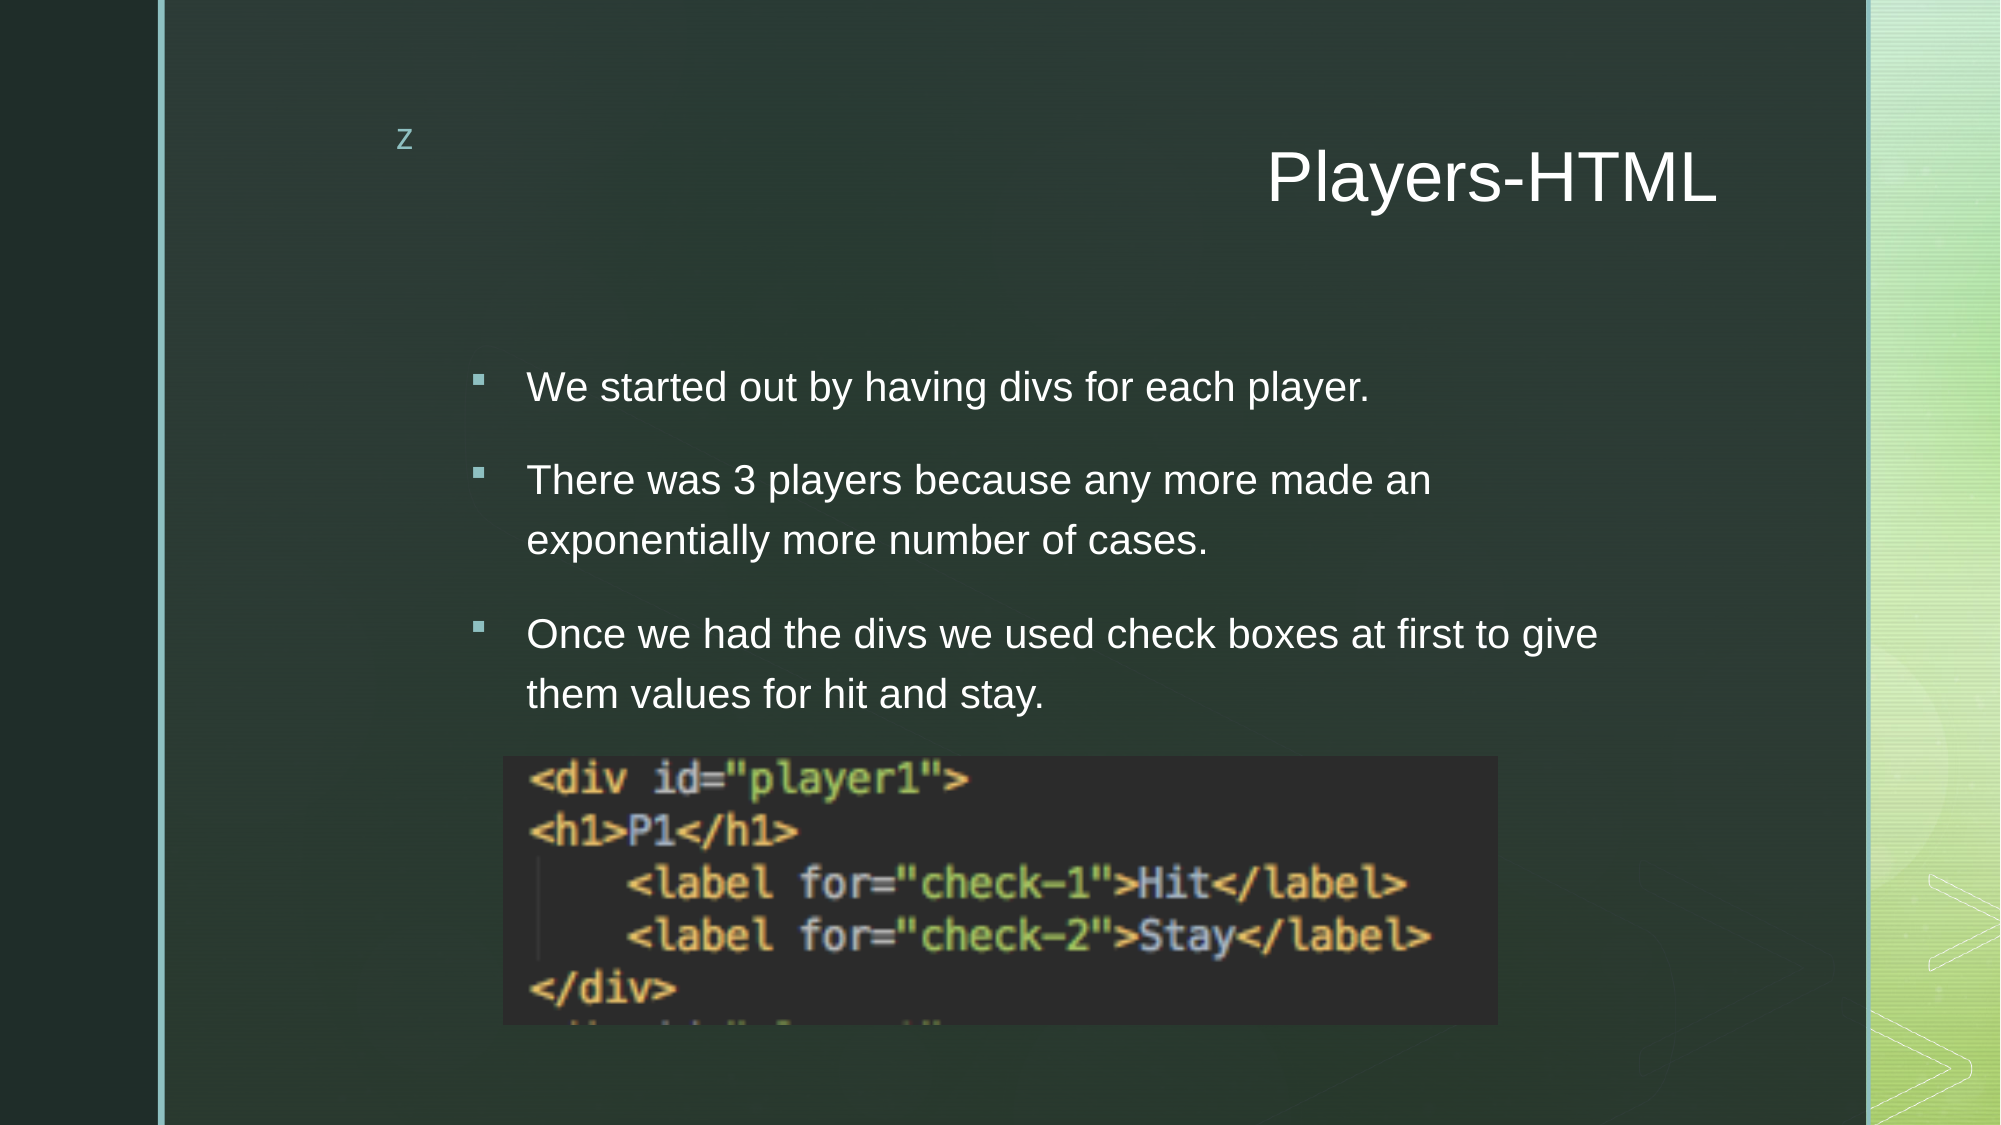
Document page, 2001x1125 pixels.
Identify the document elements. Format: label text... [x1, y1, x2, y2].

picture [503, 756, 1498, 1025]
list We started out by having divs for each player. There was 3 players because any more made an exponentially more number of cases. Once we had the divs we used check boxes at first to give them values for hit and stay. [454, 336, 1679, 730]
picture [1871, 0, 2001, 1125]
title Players-HTML [428, 132, 1734, 310]
